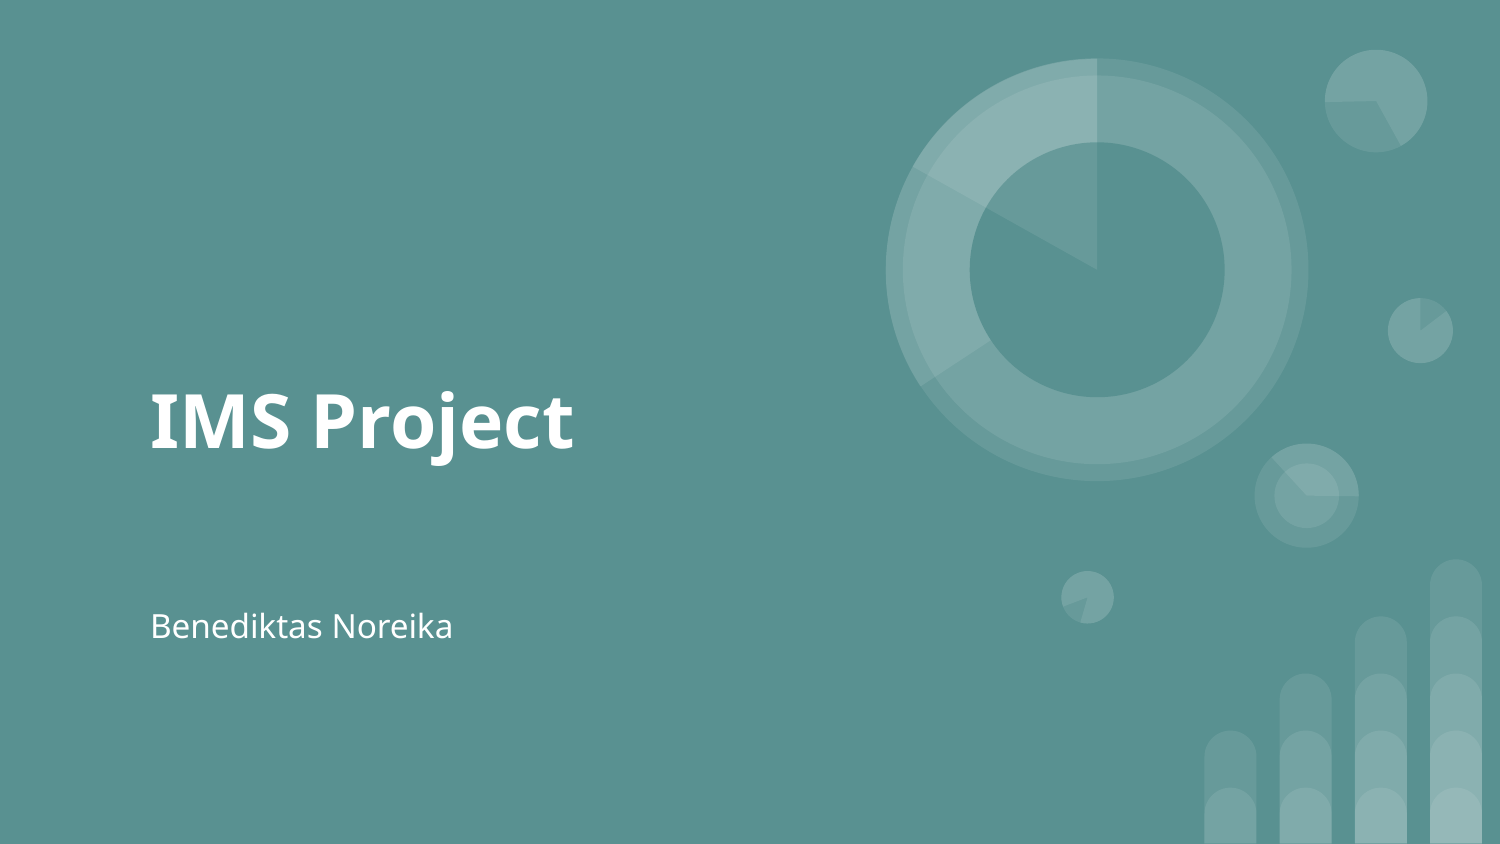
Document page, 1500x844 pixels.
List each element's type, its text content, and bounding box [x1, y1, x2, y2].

subtitle Benediktas Noreika [135, 589, 834, 704]
title IMS Project [135, 264, 834, 572]
